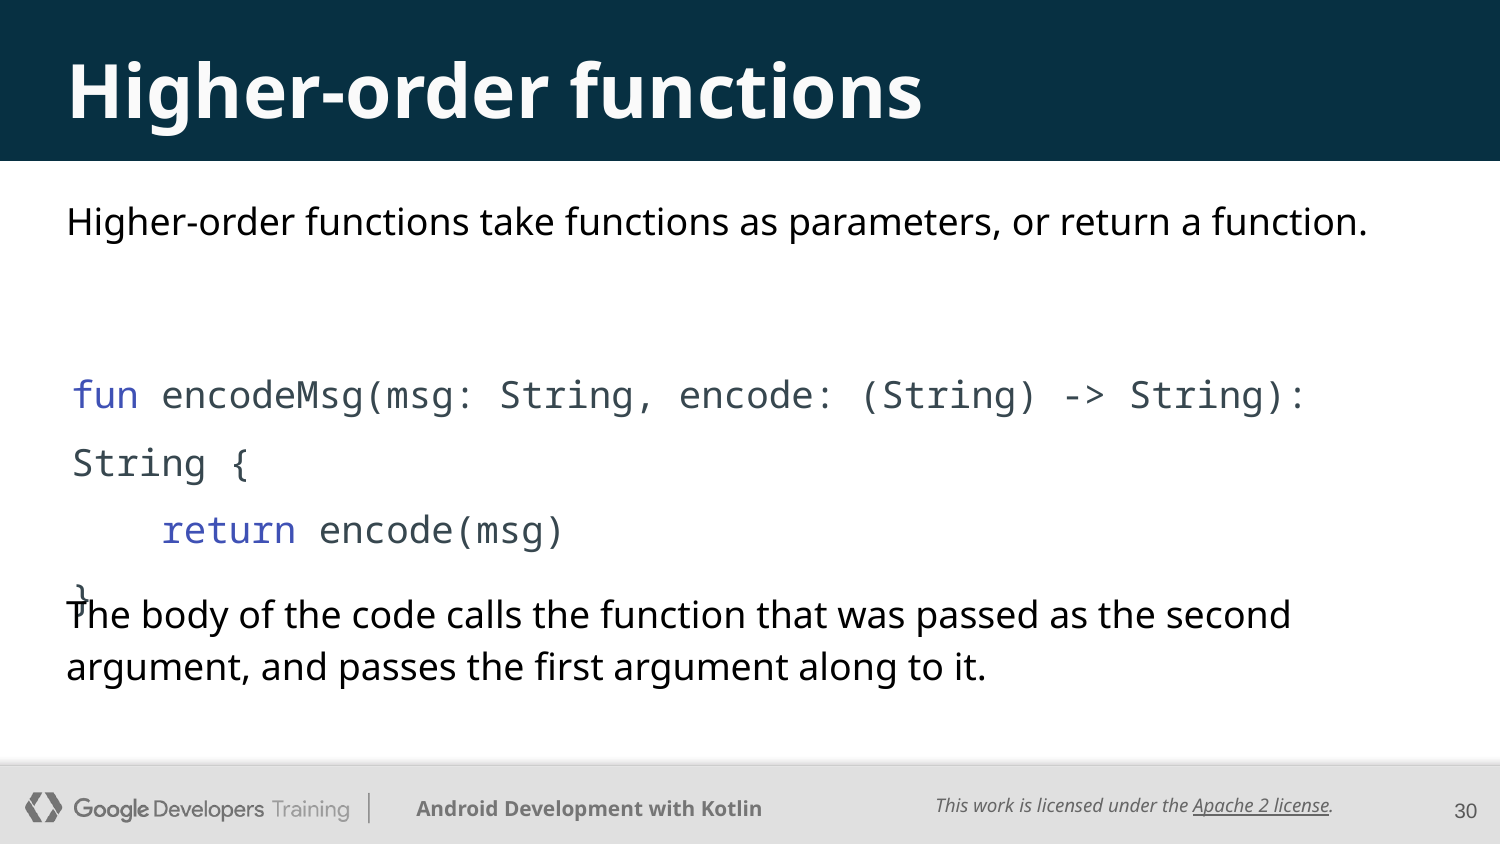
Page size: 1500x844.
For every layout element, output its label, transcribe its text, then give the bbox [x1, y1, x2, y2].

title Higher-order functions [51, 28, 1449, 122]
text_box fun encodeMsg(msg: String, encode: (String) -> String): String {​ return encode(msg) } [56, 333, 1423, 534]
slide_number ‹#› [1402, 777, 1493, 842]
picture [0, 161, 1500, 844]
list Higher-order functions take functions as parameters, or return a function. [51, 176, 1449, 288]
text_box The body of the code calls the function that was passed as the second argument, and passes the first argument along to it. [51, 569, 1449, 692]
